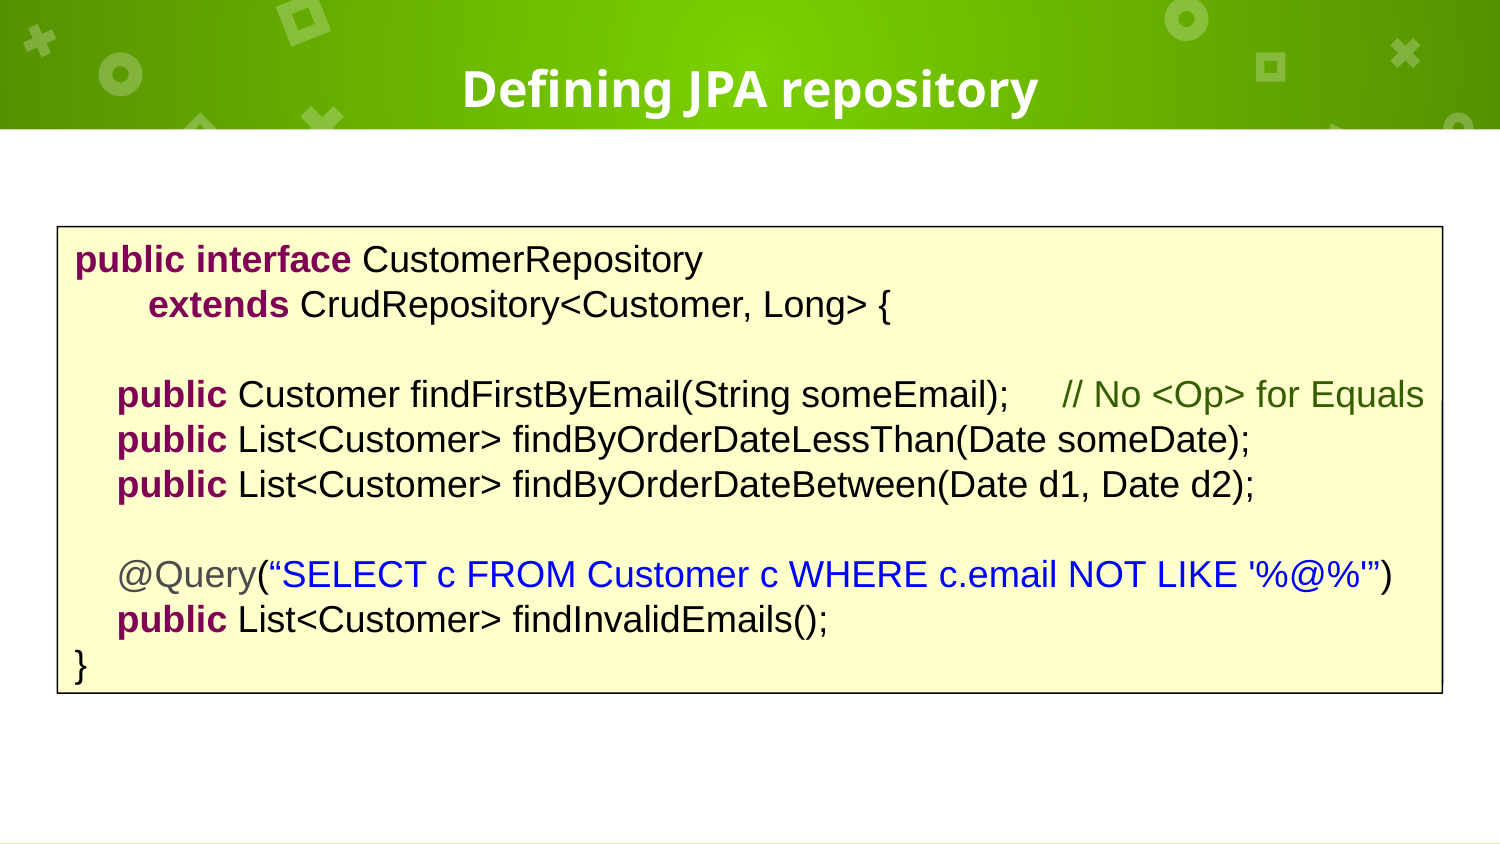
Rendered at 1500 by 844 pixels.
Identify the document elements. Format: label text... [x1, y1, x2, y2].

text_box public interface CustomerRepository extends CrudRepository<Customer, Long> { public Customer findFirstByEmail(String someEmail); // No <Op> for Equals public List<Customer> findByOrderDateLessThan(Date someDate); public List<Customer> findByOrderDateBetween(Date d1, Date d2); @Query(“SELECT c FROM Customer c WHERE c.email NOT LIKE '%@%'”) public List<Customer> findInvalidEmails(); } [57, 226, 1443, 694]
title Defining JPA repository [142, 0, 1358, 175]
